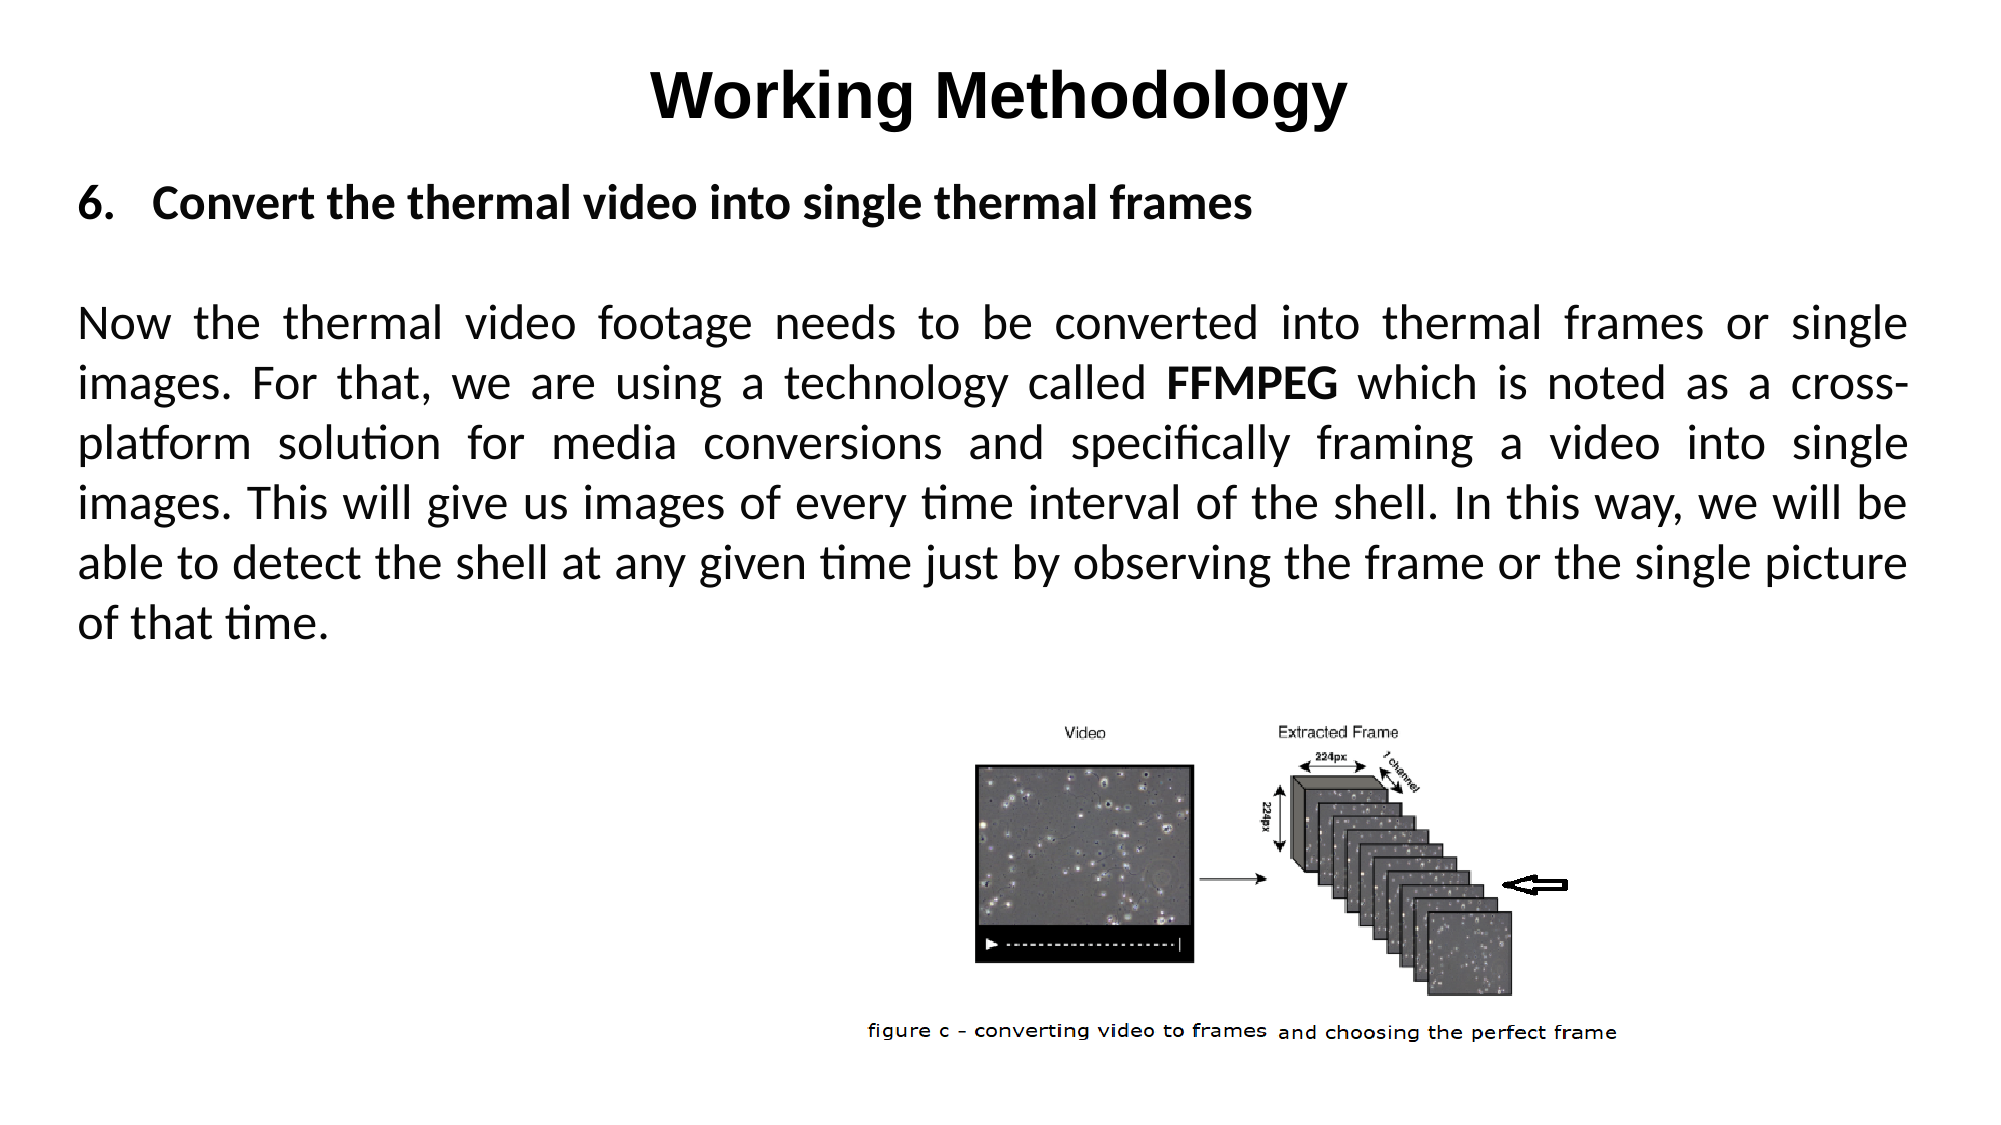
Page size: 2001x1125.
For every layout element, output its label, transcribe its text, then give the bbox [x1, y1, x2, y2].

picture [787, 687, 1702, 1090]
text_box Working Methodology [50, 37, 1950, 157]
text_box Convert the thermal video into single thermal frames Now the thermal video footage needs to be converted into thermal frames or single images. For that, we are using a technology called FFMPEG which is noted as a cross-platform solution for media conversions and specifically framing a video into single images. This will give us images of every time interval of the shell. In this way, we will be able to detect the shell at any given time just by observing the frame or the single picture of that time. [62, 162, 1925, 658]
